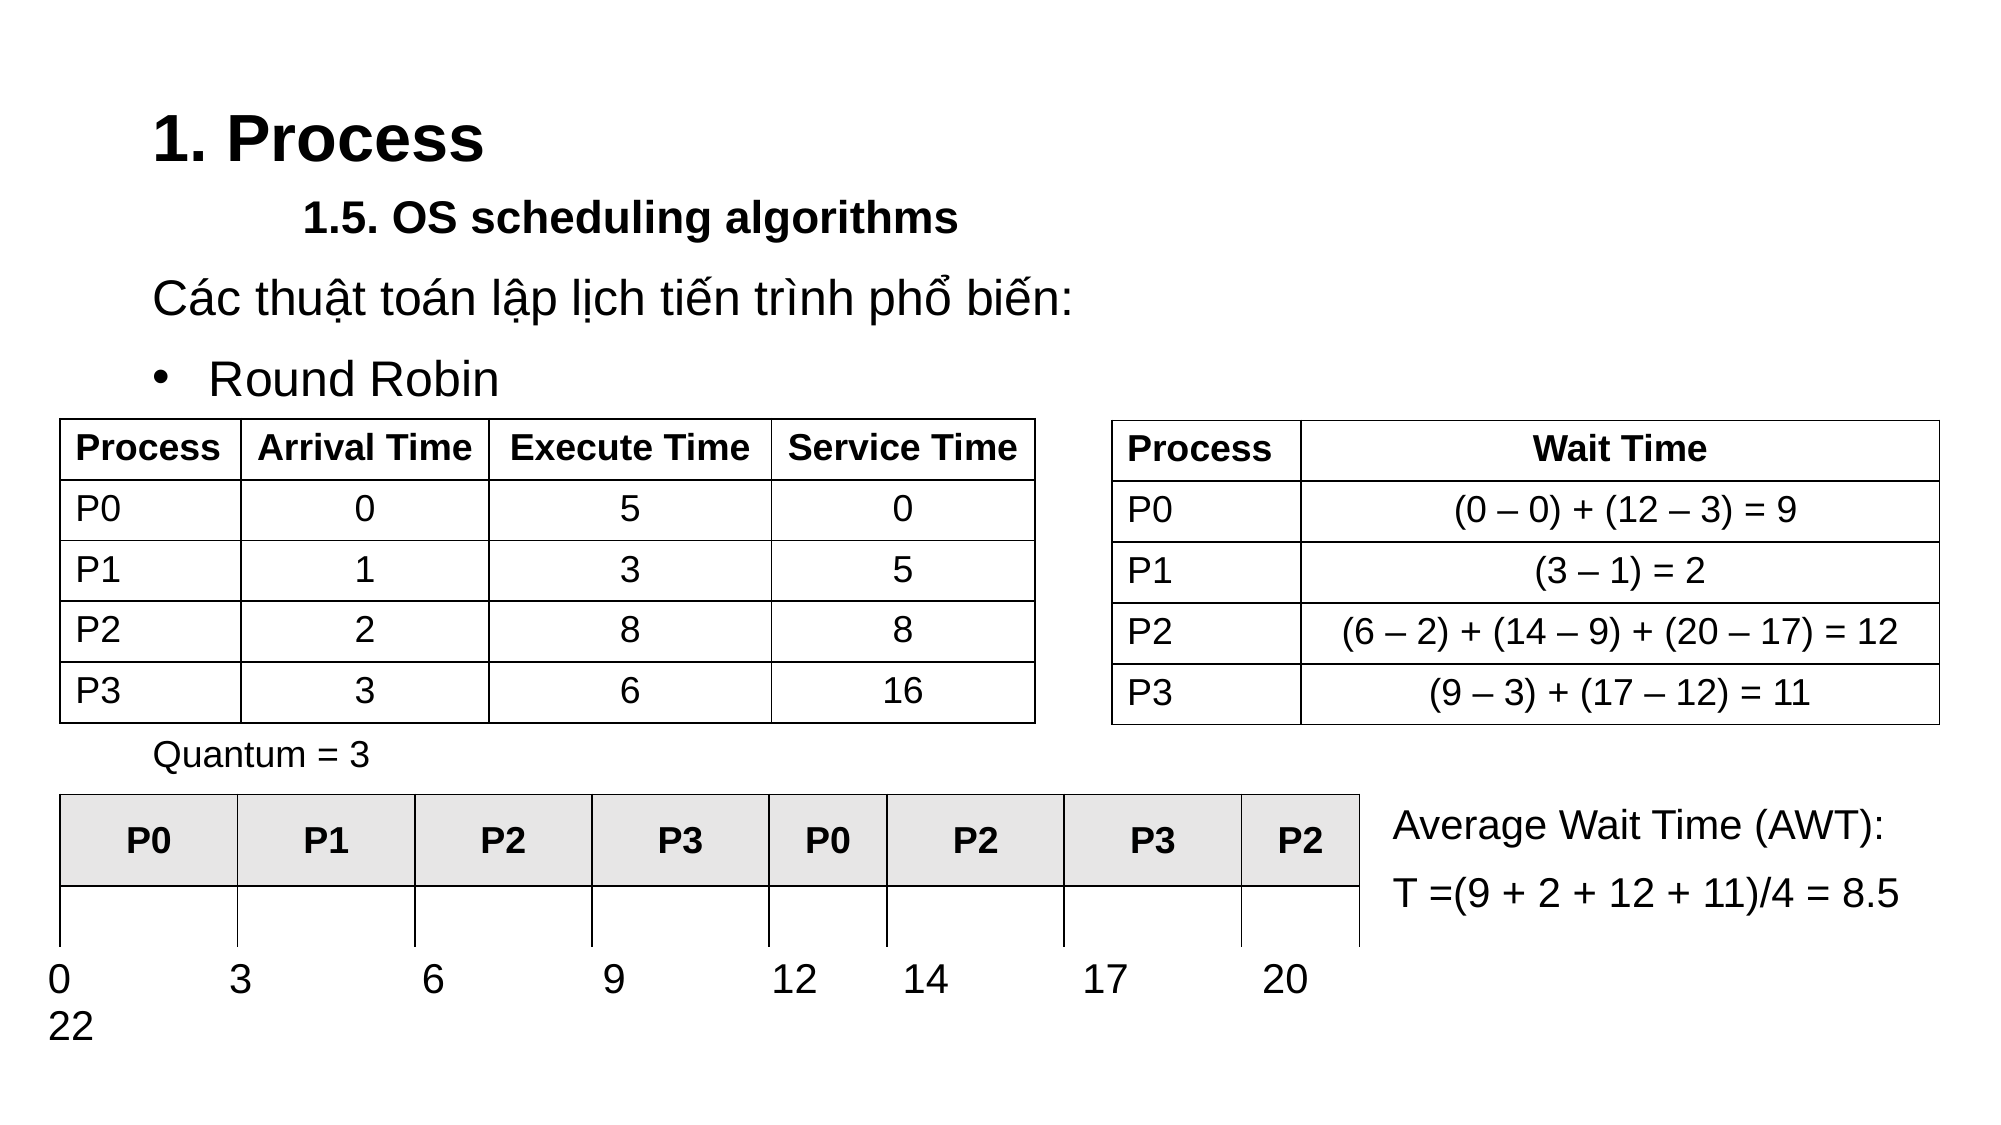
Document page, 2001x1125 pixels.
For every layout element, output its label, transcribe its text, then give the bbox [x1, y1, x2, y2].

table_cell 1 [242, 541, 488, 600]
table_cell [1065, 887, 1241, 947]
text_box Average Wait Time (AWT): T =(9 + 2 + 12 + 11)/4 = 8.5 [1377, 794, 1940, 966]
table_header Wait Time [1302, 421, 1939, 480]
table_header P2 [416, 795, 591, 885]
text_box 0 3 6 9 12 14 17 20 22 [32, 948, 1400, 1086]
table_header Arrival Time [242, 420, 488, 479]
table_cell 5 [772, 541, 1034, 600]
table_cell P0 [1113, 482, 1300, 541]
table_cell 16 [772, 663, 1034, 722]
table_cell P3 [61, 663, 240, 722]
table_cell 6 [490, 663, 771, 722]
table_header P2 [888, 795, 1063, 885]
table_cell [416, 887, 591, 947]
table_cell [1242, 887, 1359, 947]
table_cell 8 [490, 602, 771, 661]
table_cell 2 [242, 602, 488, 661]
table_cell P0 [61, 481, 240, 540]
table_cell P2 [1113, 604, 1300, 660]
table_cell 0 [772, 481, 1034, 540]
text_box [1112, 660, 1958, 822]
list Các thuật toán lập lịch tiến trình phổ biến: Round Robin [137, 257, 1113, 419]
table_cell 3 [490, 541, 771, 600]
table_cell [888, 887, 1063, 947]
table_header Service Time [772, 420, 1034, 479]
table_header P3 [1065, 795, 1241, 885]
table_header Execute Time [490, 420, 771, 479]
table_header Process [1113, 421, 1300, 480]
table_cell (3 – 1) = 2 [1302, 543, 1939, 602]
table_cell P1 [1113, 543, 1300, 602]
table_cell [593, 887, 768, 947]
table_cell (6 – 2) + (14 – 9) + (20 – 17) = 12 [1302, 604, 1939, 660]
table_cell (0 – 0) + (12 – 3) = 9 [1302, 482, 1939, 541]
table_cell 0 [242, 481, 488, 540]
table_header Process [61, 420, 240, 479]
table_cell [238, 887, 414, 947]
table_header P2 [1242, 795, 1359, 885]
table_cell 3 [242, 663, 488, 722]
table_cell P1 [61, 541, 240, 600]
table_header P0 [61, 795, 237, 885]
table_header P0 [770, 795, 886, 885]
table_header P1 [238, 795, 414, 885]
table_header P3 [593, 795, 768, 885]
title 1. Process 1.5. OS scheduling algorithms [137, 96, 1000, 257]
table_cell P2 [61, 602, 240, 661]
table_cell 5 [490, 481, 771, 540]
table_cell [61, 887, 237, 947]
text_box Quantum = 3 [137, 725, 472, 794]
table_cell [770, 887, 886, 947]
table_cell 8 [772, 602, 1034, 661]
